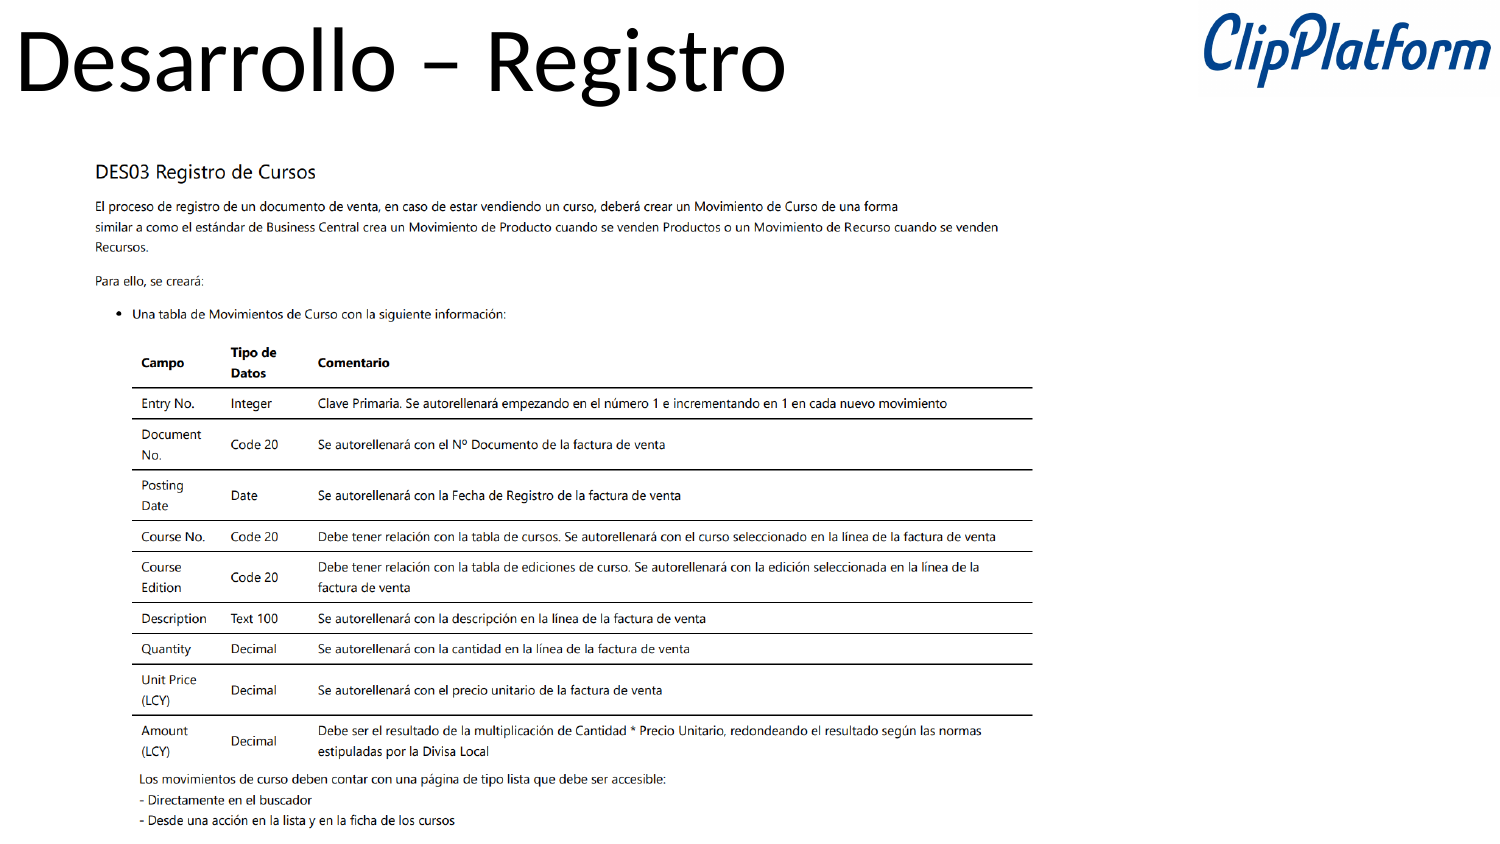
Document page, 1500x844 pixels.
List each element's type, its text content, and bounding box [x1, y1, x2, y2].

text_box Desarrollo – Registro [0, 0, 1350, 126]
picture [132, 769, 669, 832]
picture [1198, 0, 1500, 98]
picture [88, 156, 1046, 765]
